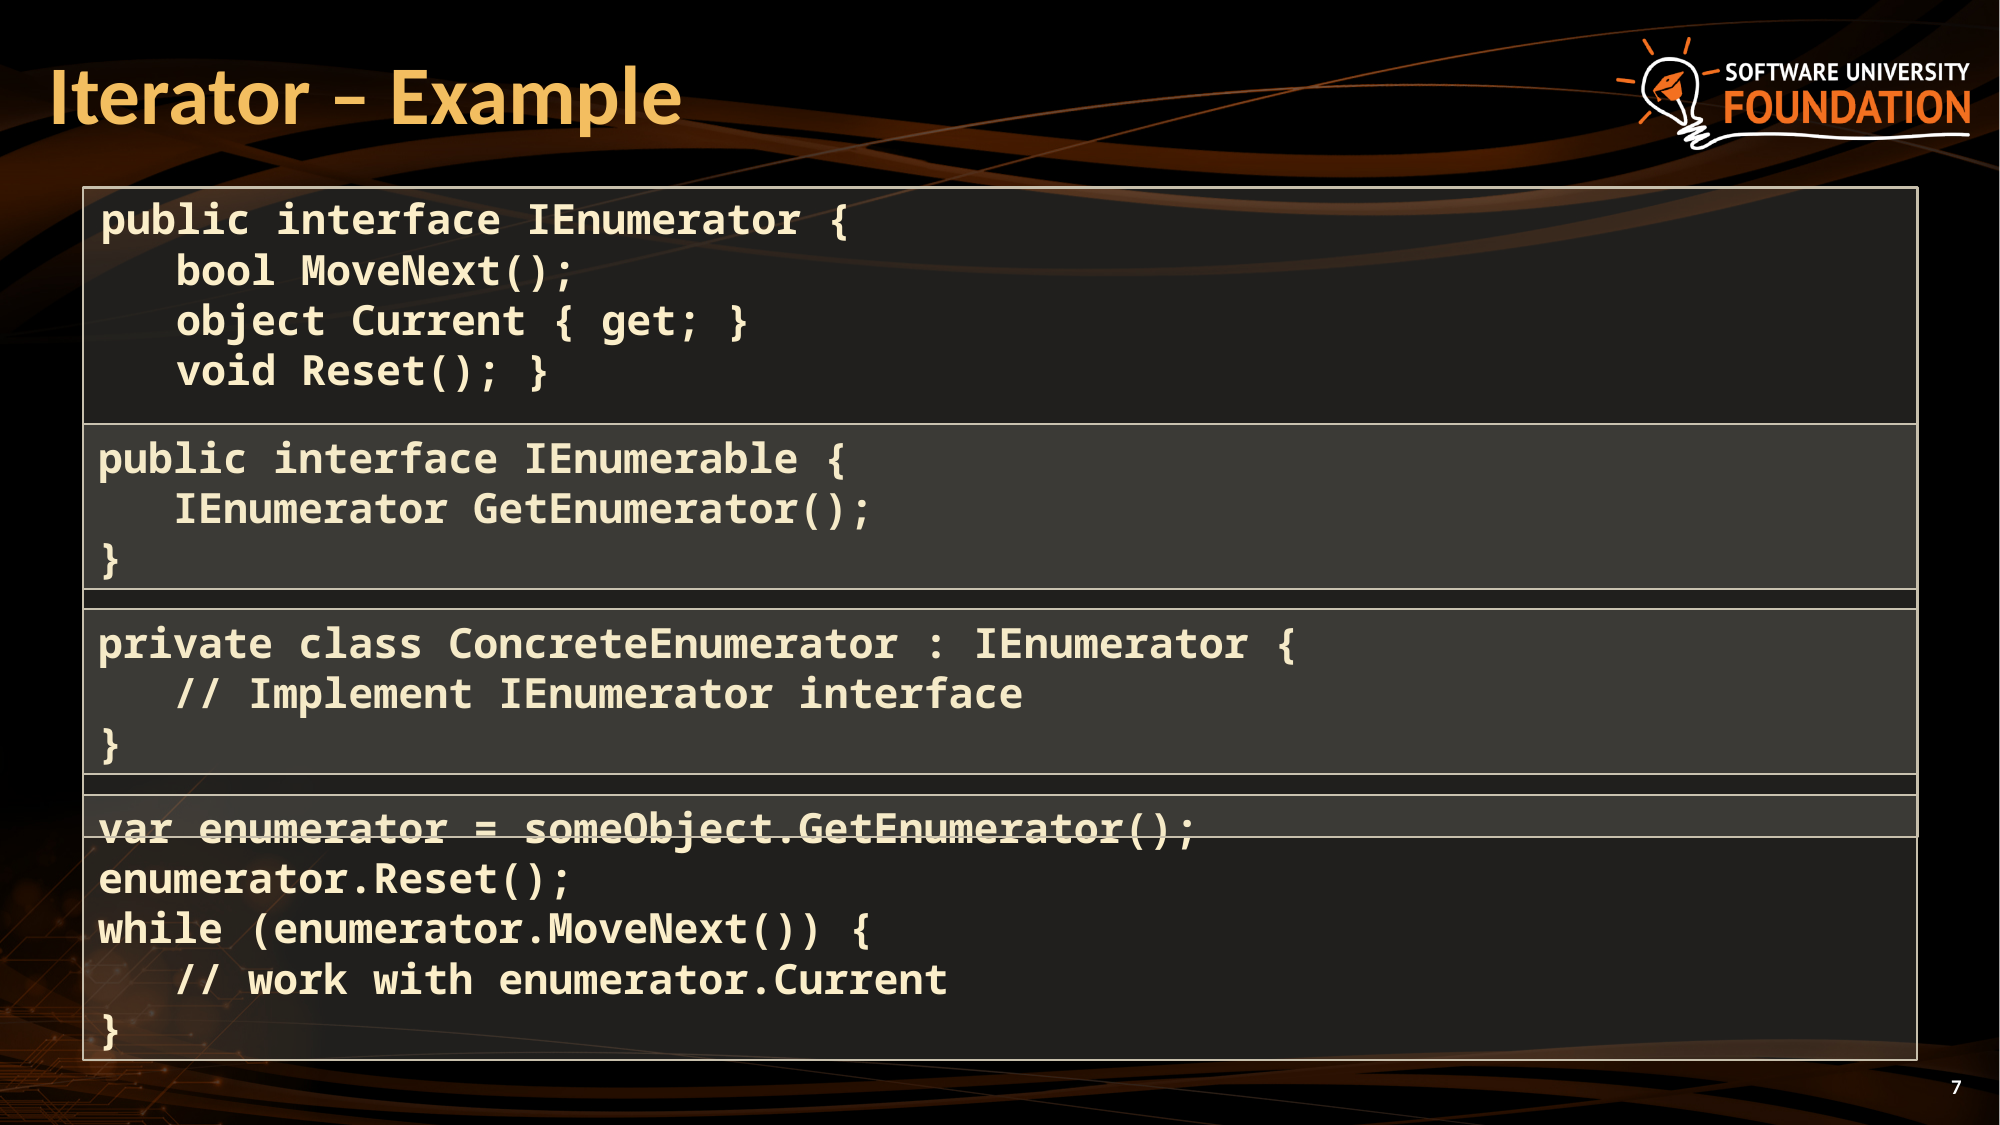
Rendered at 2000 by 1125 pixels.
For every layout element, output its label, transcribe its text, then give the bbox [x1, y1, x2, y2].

text_box var enumerator = someObject.GetEnumerator(); enumerator.Reset(); while (enumerator.MoveNext()) { // work with enumerator.Current } [83, 837, 1918, 1060]
picture [0, 0, 2000, 1125]
title Iterator – Example [30, 6, 1602, 189]
slide_number 7 [1897, 1070, 1968, 1103]
list public interface IEnumerator { bool MoveNext(); object Current { get; } void Reset(); } [83, 187, 1918, 837]
